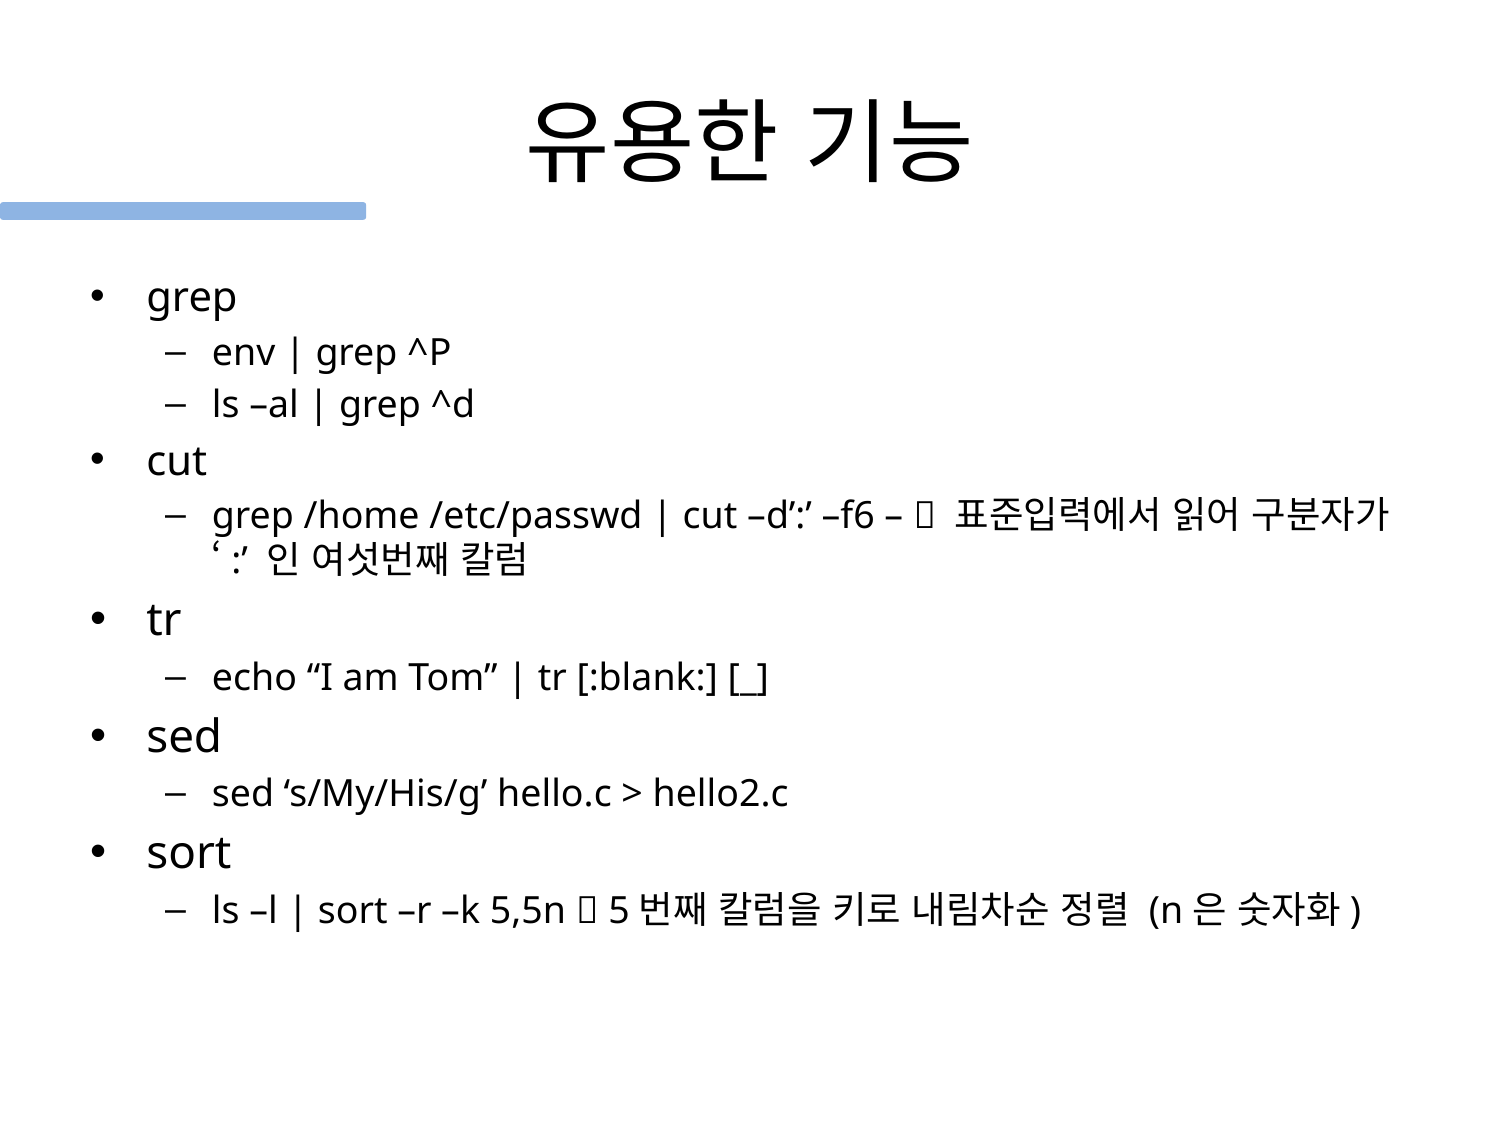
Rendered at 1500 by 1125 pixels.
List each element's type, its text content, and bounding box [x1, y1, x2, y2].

list grep env | grep ^P ls –al | grep ^d cut grep /home /etc/passwd | cut –d’:’ –f6 –  표준입력에서 읽어 구분자가 ‘:’ 인 여섯번째 칼럼 tr echo “I am Tom” | tr [:blank:] [_] sed sed ‘s/My/His/g’ hello.c > hello2.c sort ls –l | sort –r –k 5,5n  5번째 칼럼을 키로 내림차순 정렬 (n은 숫자화) [75, 262, 1425, 1005]
title 유용한 기능 [75, 45, 1425, 233]
text_box [0, 200, 369, 222]
